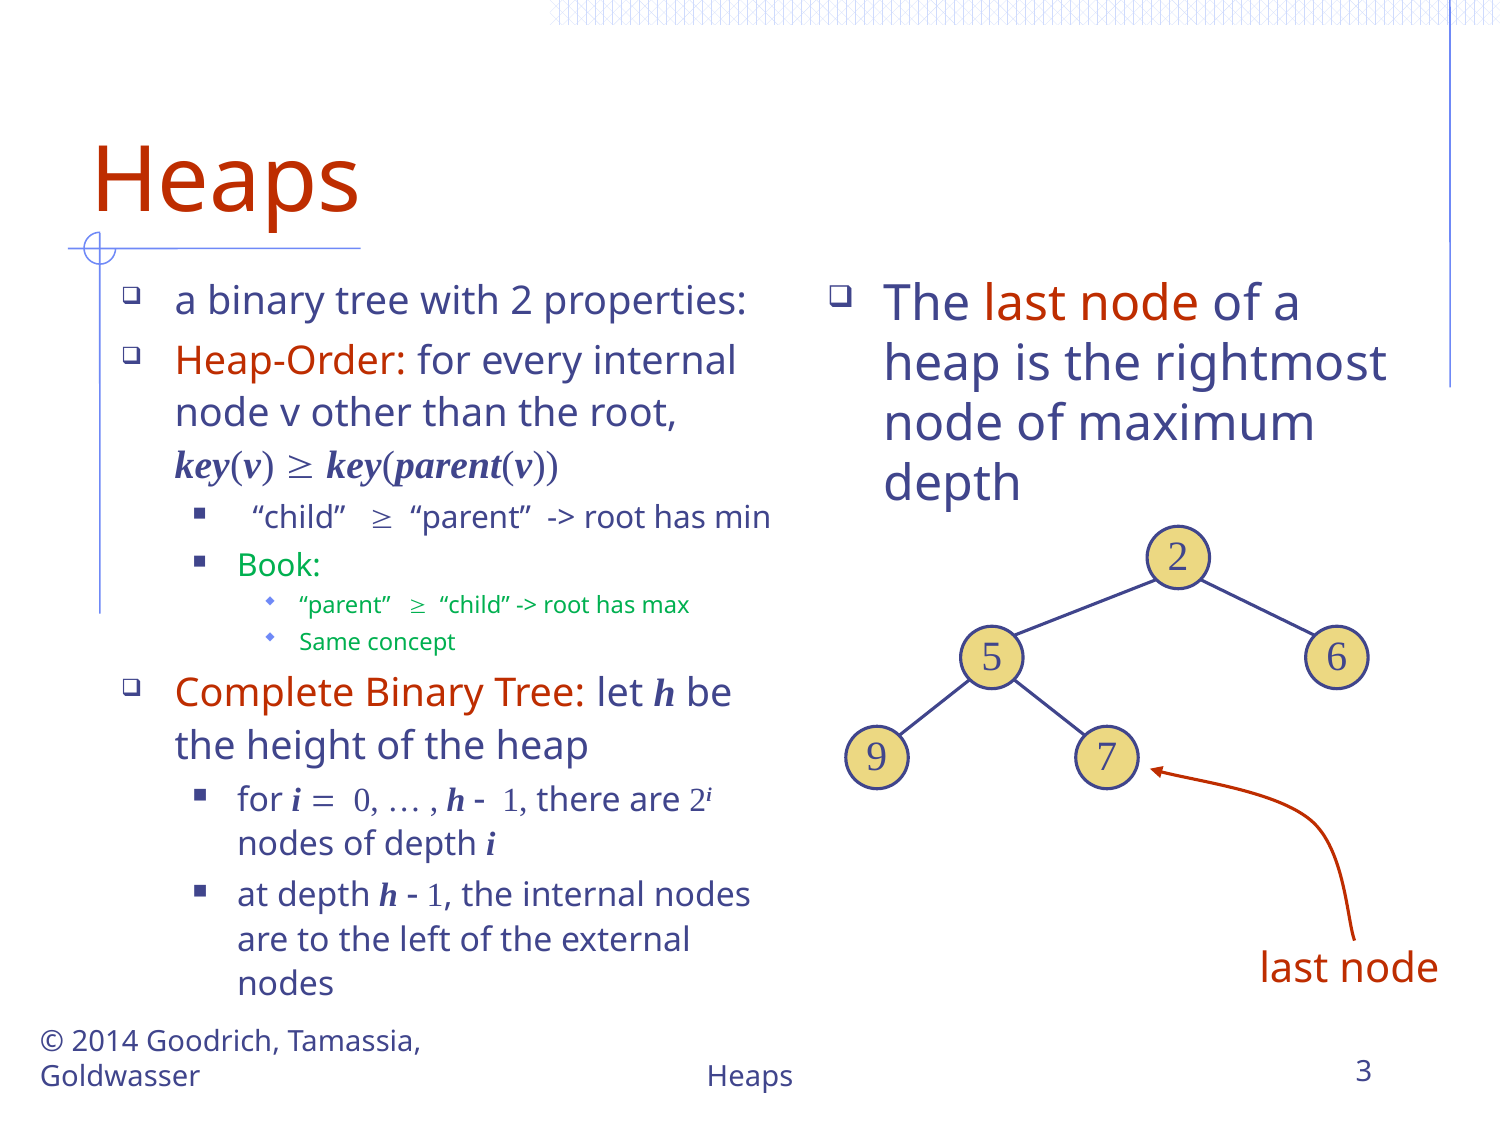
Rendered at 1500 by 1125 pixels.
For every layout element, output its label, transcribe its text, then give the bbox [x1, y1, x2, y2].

text_box last node [1244, 933, 1455, 999]
title Heaps [75, 50, 1350, 238]
text_box 2 [1147, 526, 1210, 589]
slide_number © 2014 Goodrich, Tamassia, Goldwasser [24, 1024, 588, 1101]
list a binary tree with 2 properties: Heap-Order: for every internal node v other than the root, key(v)  key(parent(v)) “child”  “parent” -> root has min Book: “parent”  “child” -> root has max Same concept Complete Binary Tree: let h be the height of the heap for i = 0, … , h - 1, there are 2i nodes of depth i at depth h - 1, the internal nodes are to the left of the external nodes [106, 262, 800, 1050]
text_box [1013, 581, 1157, 635]
text_box [1149, 766, 1353, 933]
text_box 7 [1075, 726, 1139, 789]
list The last node of a heap is the rightmost node of maximum depth [812, 262, 1438, 500]
text_box 5 [960, 626, 1024, 689]
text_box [1013, 680, 1086, 735]
text_box 6 [1305, 626, 1369, 689]
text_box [1200, 581, 1316, 635]
text_box 9 [845, 726, 909, 789]
footer Heaps [588, 1024, 988, 1101]
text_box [898, 680, 971, 735]
slide_number 3 [1074, 1024, 1388, 1101]
